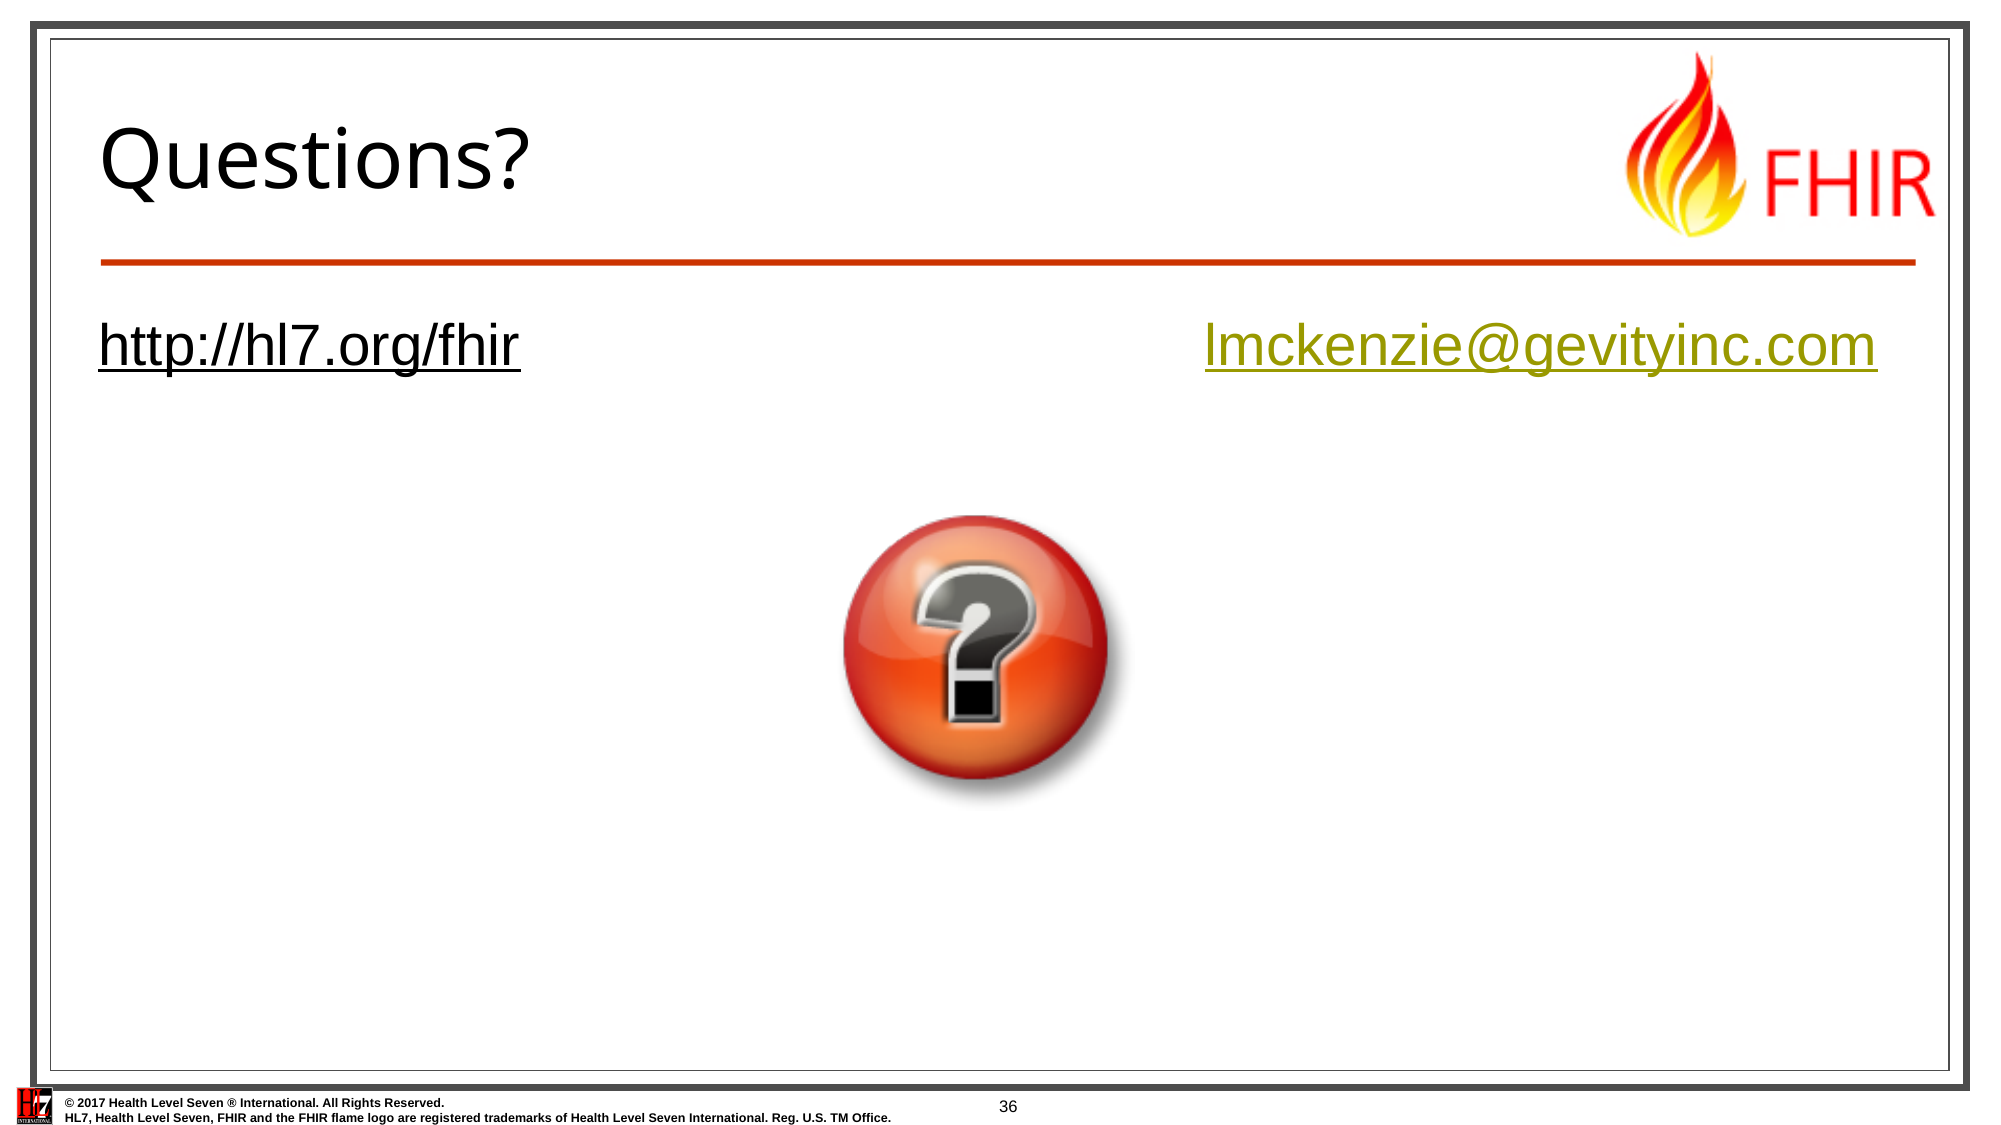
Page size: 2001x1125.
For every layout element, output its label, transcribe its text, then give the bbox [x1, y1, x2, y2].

title Questions? [83, 77, 1614, 213]
picture [834, 510, 1135, 811]
list http://hl7.org/fhir lmckenzie@gevityinc.com [83, 299, 1917, 1026]
picture [16, 1087, 53, 1125]
slide_number 36 [949, 1087, 1067, 1125]
picture [1613, 41, 1948, 247]
